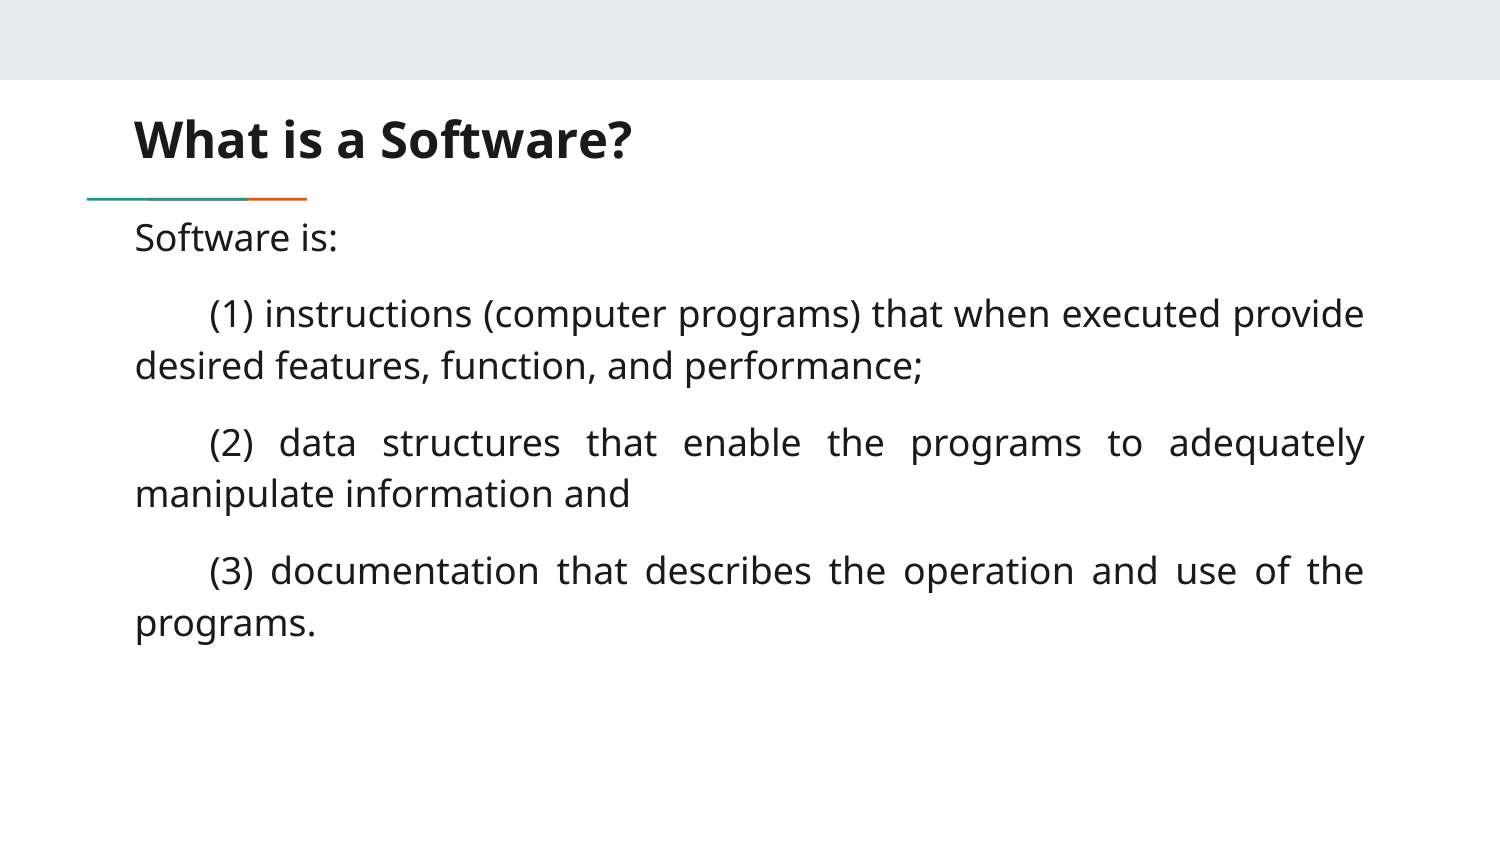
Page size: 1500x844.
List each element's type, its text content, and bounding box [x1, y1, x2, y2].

list Software is: (1) instructions (computer programs) that when executed provide desired features, function, and performance; (2) data structures that enable the programs to adequately manipulate information and (3) documentation that describes the operation and use of the programs. [119, 191, 1381, 687]
title What is a Software? [119, 92, 1381, 183]
